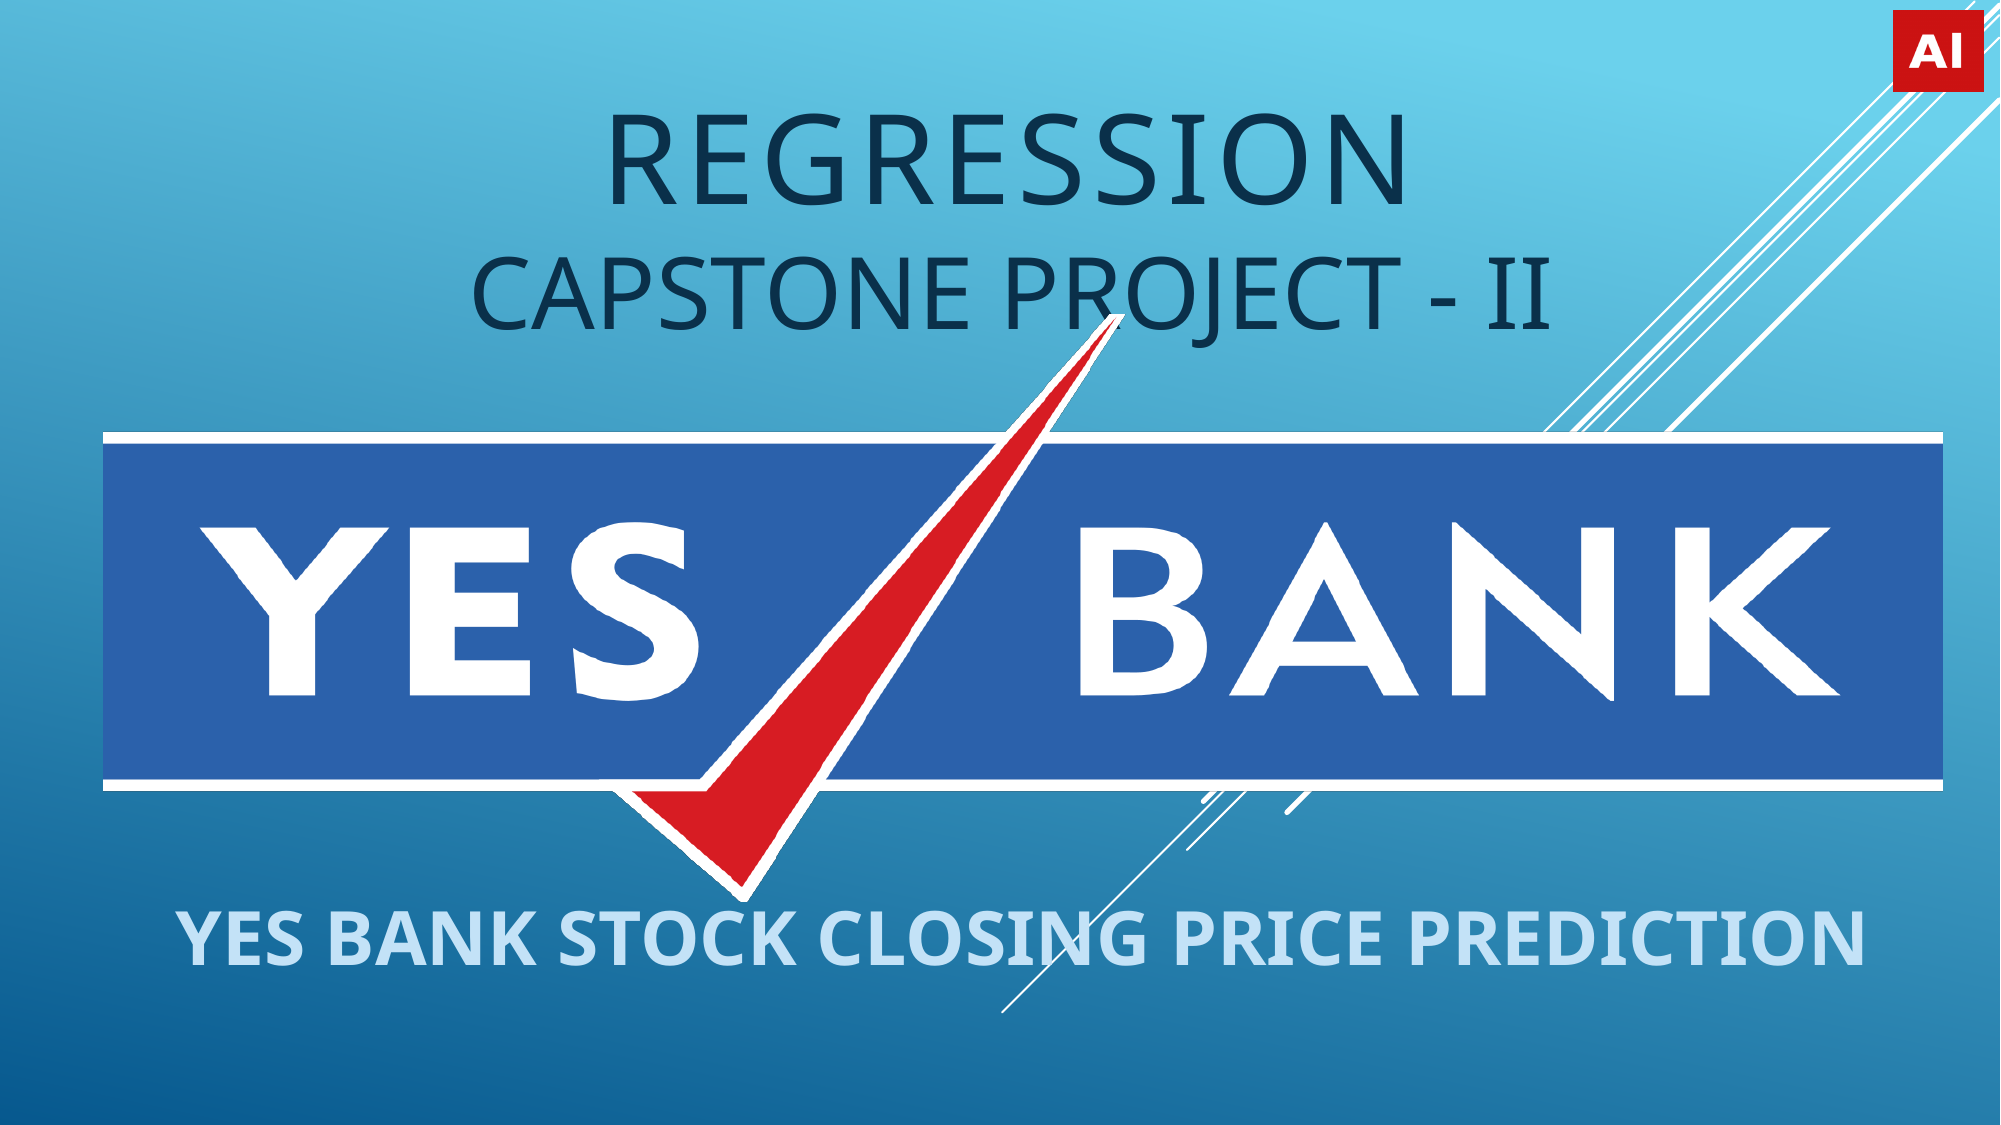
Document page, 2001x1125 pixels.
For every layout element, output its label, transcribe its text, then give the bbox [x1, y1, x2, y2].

subtitle YES BANK STOCK CLOSING PRICE PREDICTION [103, 902, 1943, 1089]
picture [103, 313, 1943, 902]
title REGRESSION CAPSTONE PROJECT - II [103, 22, 1920, 313]
picture [1893, 10, 1984, 92]
